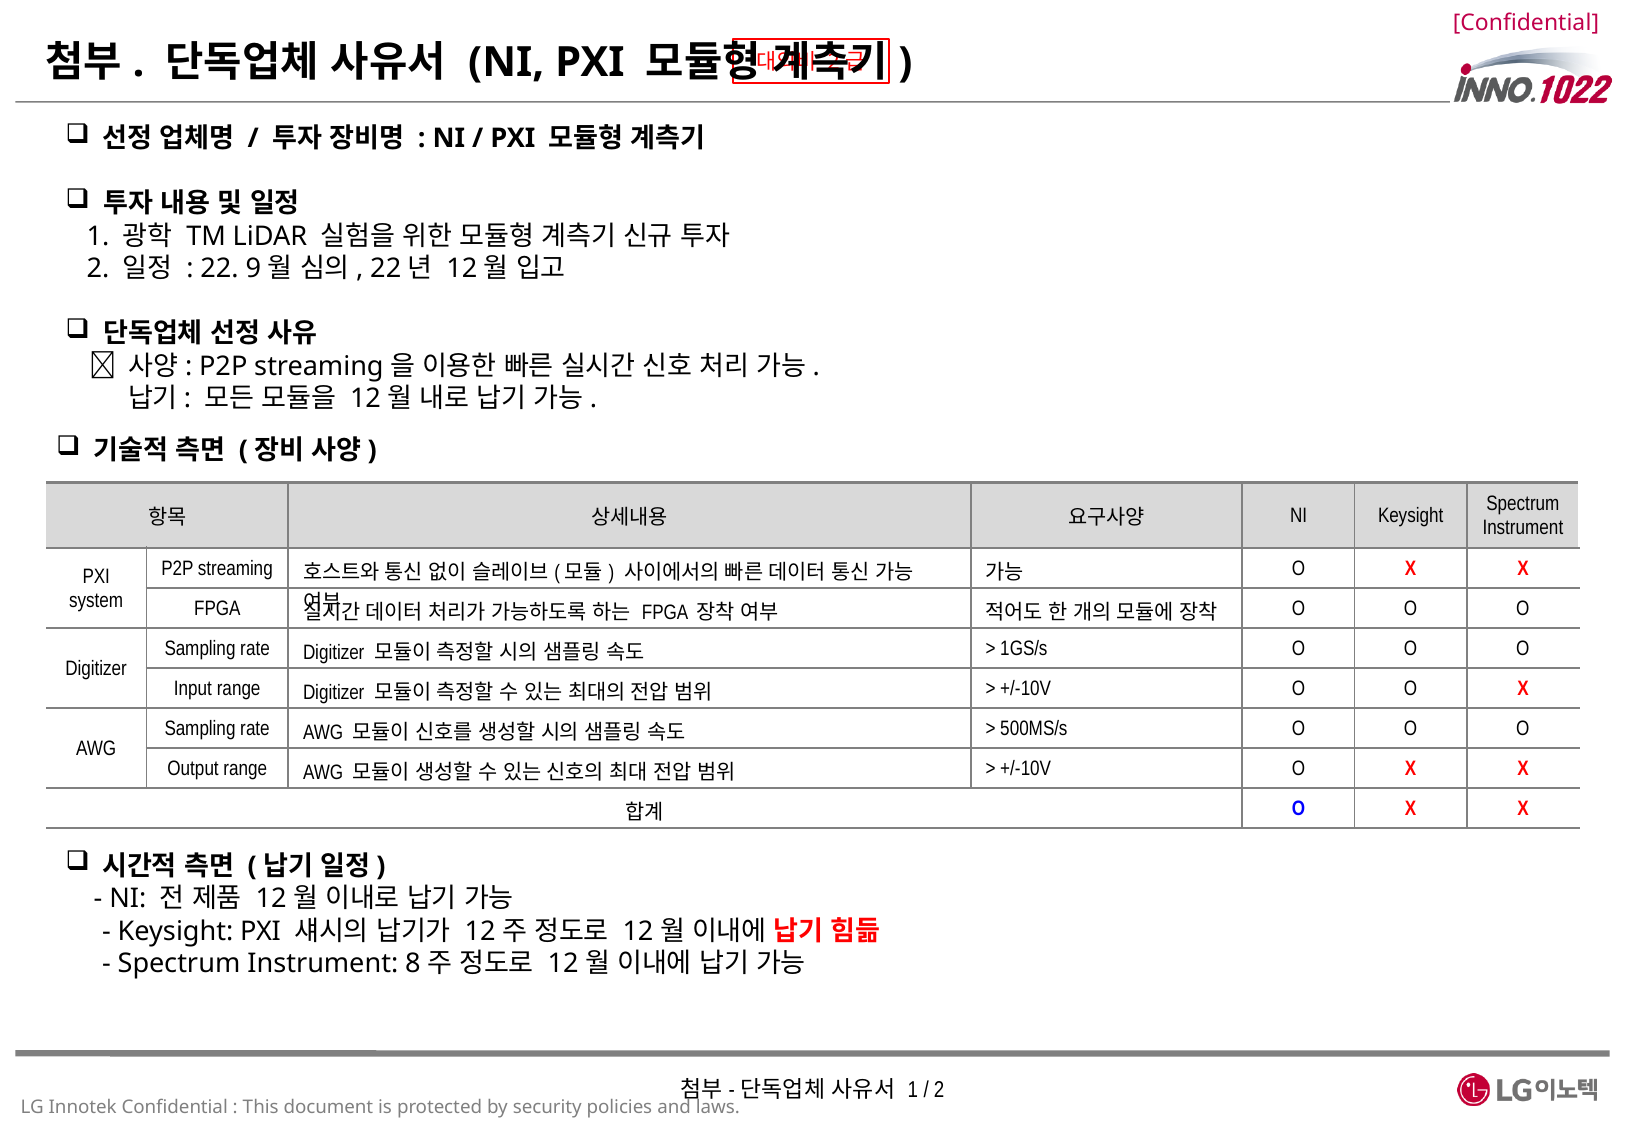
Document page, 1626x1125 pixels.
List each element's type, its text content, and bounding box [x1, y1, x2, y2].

table_cell O [1243, 629, 1354, 667]
table_cell P2P streaming [147, 549, 287, 587]
table_cell Sampling rate [147, 709, 287, 747]
table_cell PXI system [46, 549, 146, 627]
table_cell FPGA [147, 589, 287, 627]
table_cell O [1355, 709, 1466, 747]
table_cell AWG 모듈이 신호를 생성할 시의 샘플링 속도 [289, 709, 970, 747]
table_cell > +/-10V [972, 749, 1241, 787]
table_cell X [1355, 549, 1466, 587]
table_cell Sampling rate [147, 629, 287, 667]
table_cell > 500MS/s [972, 709, 1241, 747]
table_header 상세내용 [289, 484, 970, 547]
table_cell 실시간 데이터 처리가 가능하도록 하는 FPGA 장착 여부 [289, 589, 970, 627]
table_cell O [1243, 549, 1354, 587]
table_cell O [1243, 589, 1354, 627]
text_box 기술적 측면 (장비 사양) [41, 425, 392, 473]
table_cell O [1468, 709, 1578, 747]
table_cell Digitizer 모듈이 측정할 시의 샘플링 속도 [289, 629, 970, 667]
table_cell O [1355, 589, 1466, 627]
table_header Keysight [1355, 484, 1466, 547]
text_box 선정 업체명 / 투자 장비명 : NI / PXI 모듈형 계측기 투자 내용 및 일정 1. 광학 TM LiDAR 실험을 위한 모듈형 계측기 신규 투자 2. 일정 : 22. 9월 심의, 22년 12월 입고 단독업체 선정 사유  사양: P2P streaming을 이용한 빠른 실시간 신호 처리 가능. 납기: 모든 모듈을 12월 내로 납기 가능.​ [50, 113, 1625, 421]
table_cell O [1243, 709, 1354, 747]
table_cell O [1355, 669, 1466, 707]
table_cell X [1468, 669, 1578, 707]
table_cell X [1468, 749, 1578, 787]
table_cell > +/-10V [972, 669, 1241, 707]
text_box 시간적 측면 (납기 일정) - NI: 전 제품 12월 이내로 납기 가능 - Keysight: PXI 섀시의 납기가 12주 정도로 12월 이내에 납기 힘듦 - Spectrum Instrument: 8주 정도로 12월 이내에 납기 가능 [50, 840, 990, 986]
picture [1457, 1073, 1597, 1106]
table_cell O [1468, 629, 1578, 667]
table_header 항목 [46, 484, 287, 547]
table_cell 가능 [972, 549, 1241, 587]
table_header Spectrum Instrument [1468, 484, 1578, 547]
title 첨부. 단독업체 사유서 (NI, PXI 모듈형 계측기) [30, 26, 1493, 93]
table_cell O [1355, 629, 1466, 667]
table_cell O [1243, 789, 1354, 827]
table_cell X [1355, 749, 1466, 787]
table_cell O [1468, 589, 1578, 627]
table_cell X [1468, 549, 1578, 587]
table_cell 합계 [46, 789, 1241, 827]
table_cell X [1468, 789, 1578, 827]
table_cell 적어도 한 개의 모듈에 장착 [972, 589, 1241, 627]
table_cell O [1243, 669, 1354, 707]
table_cell Output range [147, 749, 287, 787]
table_cell 호스트와 통신 없이 슬레이브(모듈) 사이에서의 빠른 데이터 통신 가능 여부 [289, 549, 970, 587]
table_cell Digitizer [46, 629, 146, 707]
table_cell AWG [46, 709, 146, 787]
picture [1450, 41, 1615, 108]
table_cell > 1GS/s [972, 629, 1241, 667]
table_header 요구사양 [972, 484, 1241, 547]
table_cell AWG 모듈이 생성할 수 있는 신호의 최대 전압 범위 [289, 749, 970, 787]
table_cell O [1243, 749, 1354, 787]
slide_number 첨부-단독업체 사유서 1 / 2 [622, 1058, 1003, 1119]
table_cell Input range [147, 669, 287, 707]
table_cell Digitizer 모듈이 측정할 수 있는 최대의 전압 범위 [289, 669, 970, 707]
table_header NI [1243, 484, 1354, 547]
table_cell X [1355, 789, 1466, 827]
